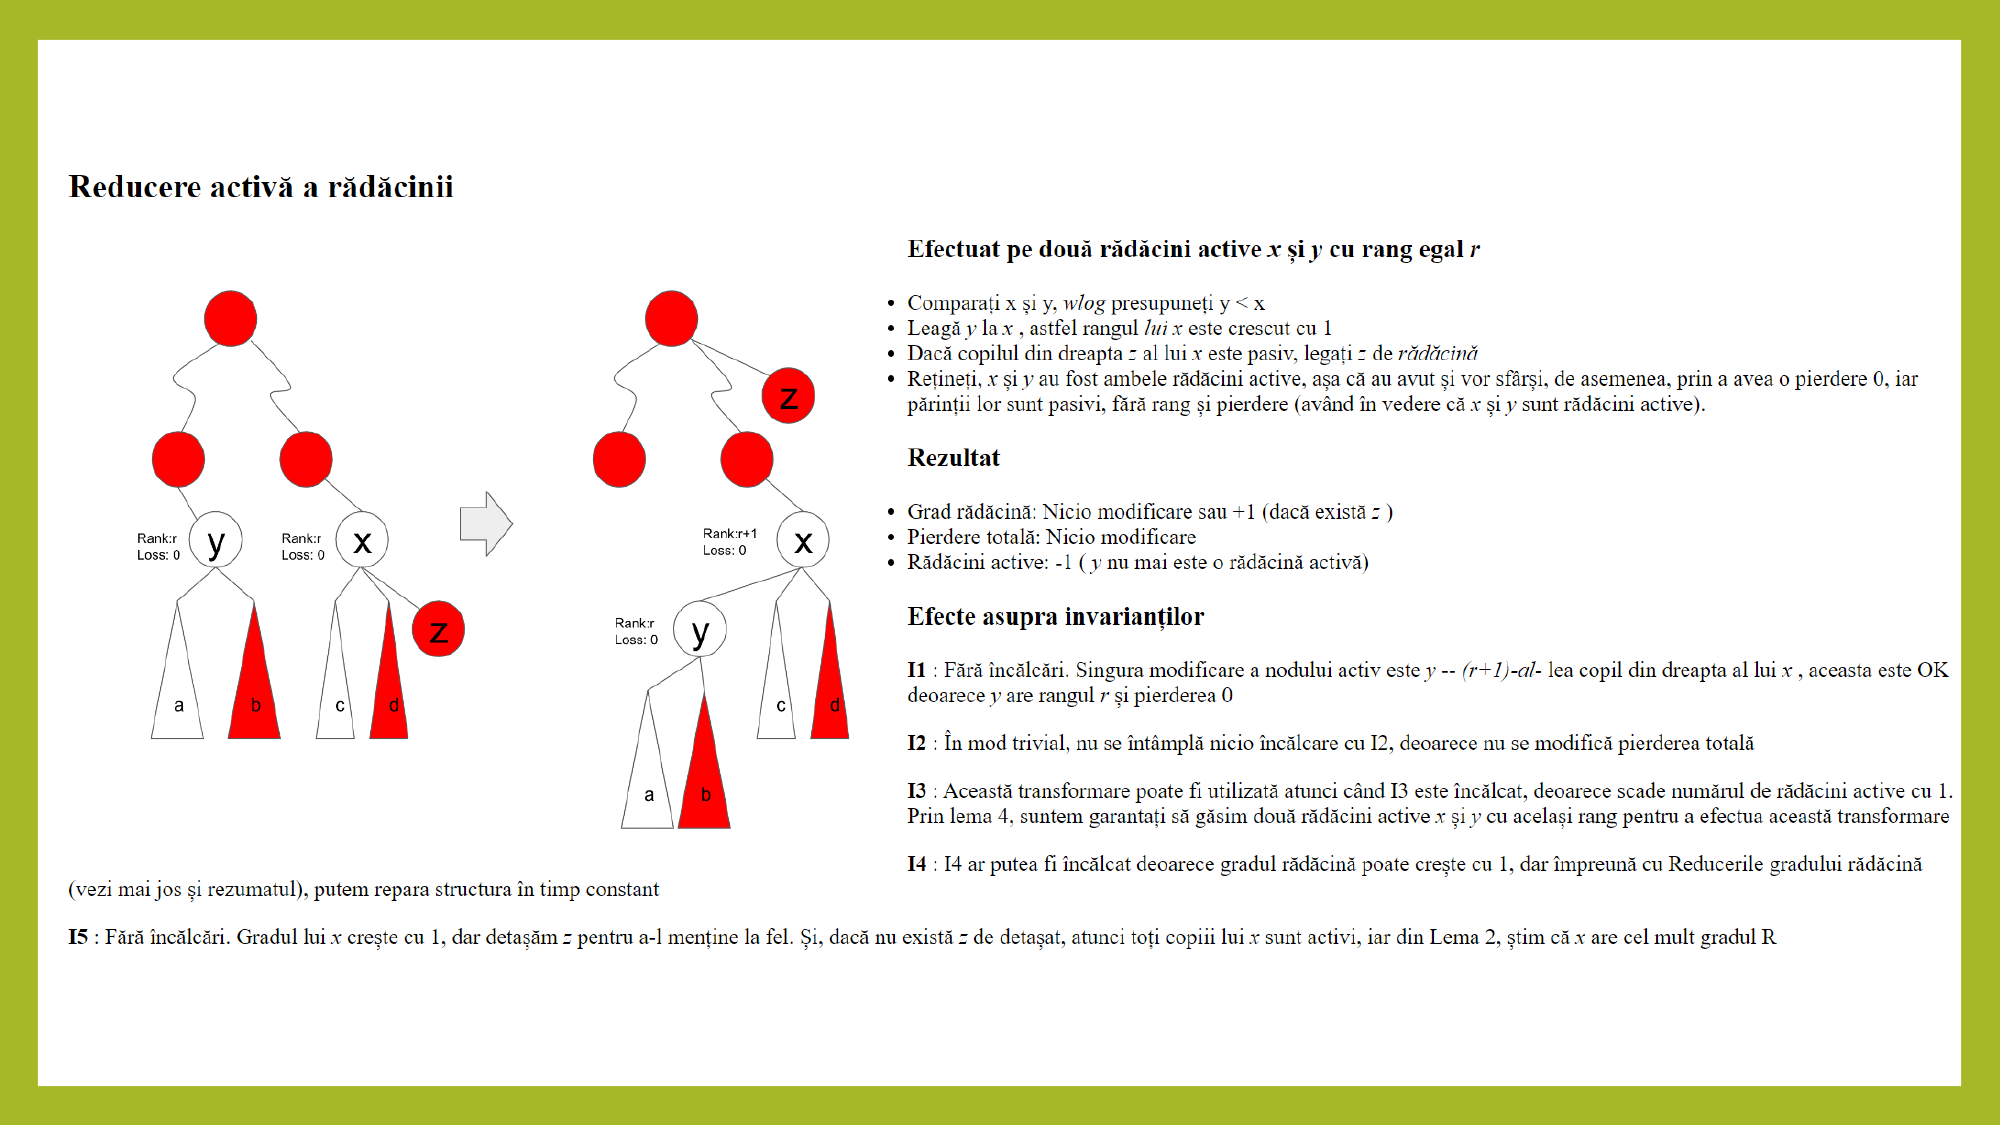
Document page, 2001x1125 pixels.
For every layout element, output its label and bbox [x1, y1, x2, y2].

picture [56, 136, 1959, 967]
